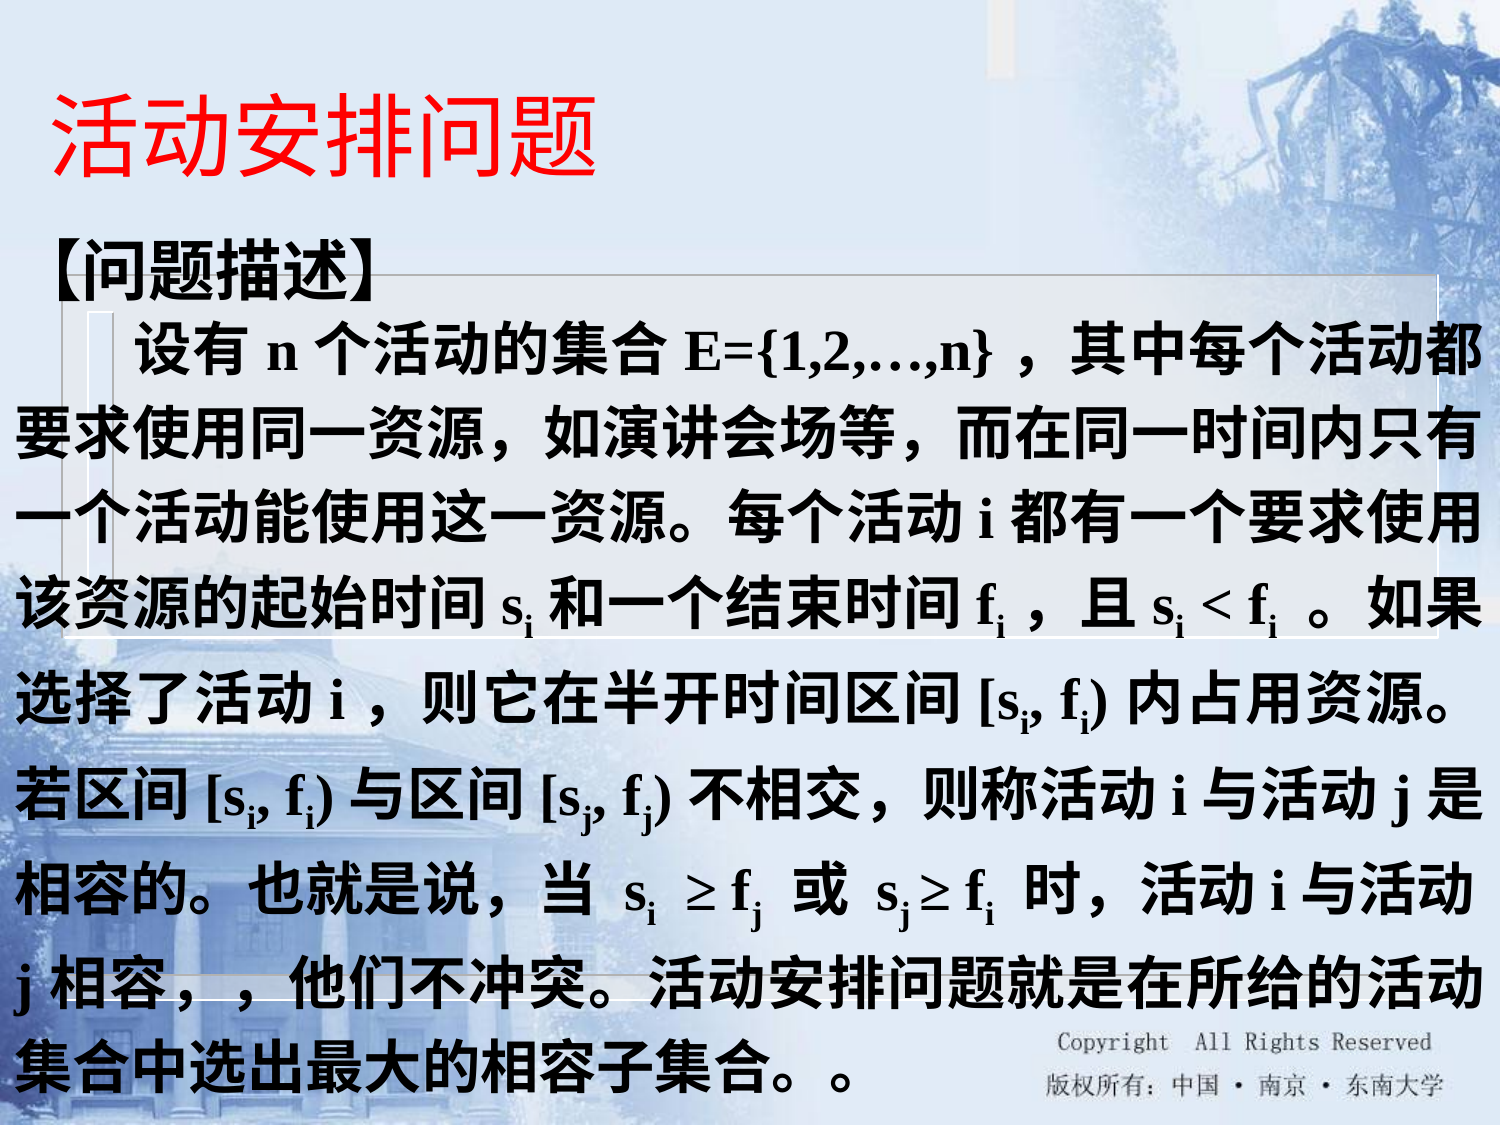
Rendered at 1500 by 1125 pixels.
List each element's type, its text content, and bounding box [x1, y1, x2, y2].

picture [0, 0, 1500, 202]
text_box 【问题描述】 [0, 202, 1500, 318]
text_box 活动安排问题 [33, 51, 652, 194]
text_box 设有n个活动的集合E={1,2,…,n}，其中每个活动都要求使用同一资源，如演讲会场等，而在同一时间内只有一个活动能使用这一资源。每个活动i都有一个要求使用该资源的起始时间si和一个结束时间fi，且si < fi 。如果选择了活动i，则它在半开时间区间[si, fi)内占用资源。若区间[si, fi)与区间[sj, fj)不相交，则称活动i与活动j是相容的。也就是说，当 si ≥ fj 或 sj ≥ fi 时，活动i与活动j相容，，他们不冲突。活动安排问题就是在所给的活动集合中选出最大的相容子集合。。 [0, 318, 1500, 1080]
picture [0, 1080, 1500, 1125]
